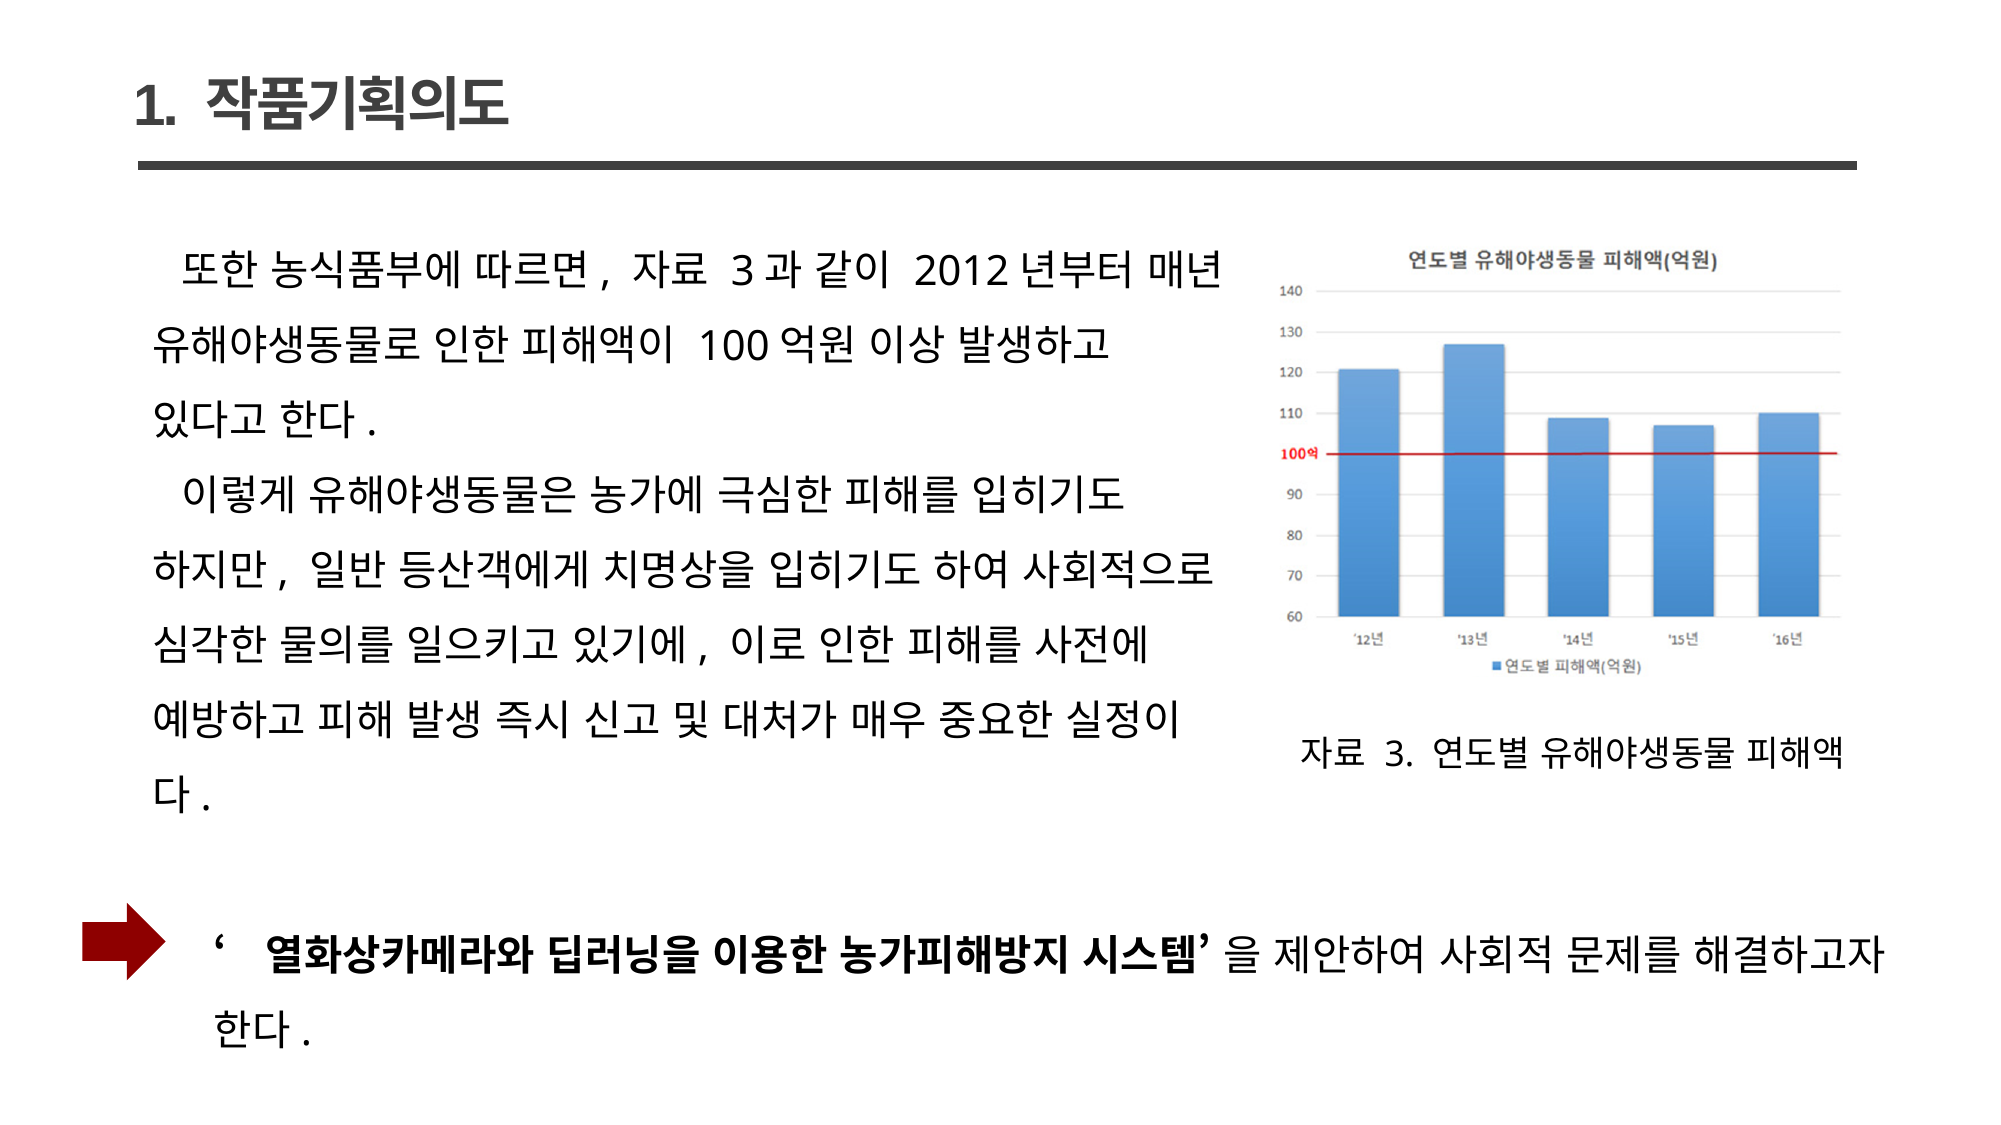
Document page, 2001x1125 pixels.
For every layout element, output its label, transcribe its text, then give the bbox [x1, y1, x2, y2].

text_box ‘열화상카메라와 딥러닝을 이용한 농가피해방지 시스템’ 을 제안하여 사회적 문제를 해결하고자 한다. [199, 896, 1920, 1061]
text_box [1226, 217, 1920, 782]
text_box [81, 900, 168, 983]
text_box 또한 농식품부에 따르면, 자료 3과 같이 2012년부터 매년 유해야생동물로 인한 피해액이 100억원 이상 발생하고 있다고 한다. 이렇게 유해야생동물은 농가에 극심한 피해를 입히기도 하지만, 일반 등산객에게 치명상을 입히기도 하여 사회적으로 심각한 물의를 일으키고 있기에, 이로 인한 피해를 사전에 예방하고 피해 발생 즉시 신고 및 대처가 매우 중요한 실정이다. [137, 211, 1253, 827]
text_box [118, 59, 1857, 166]
